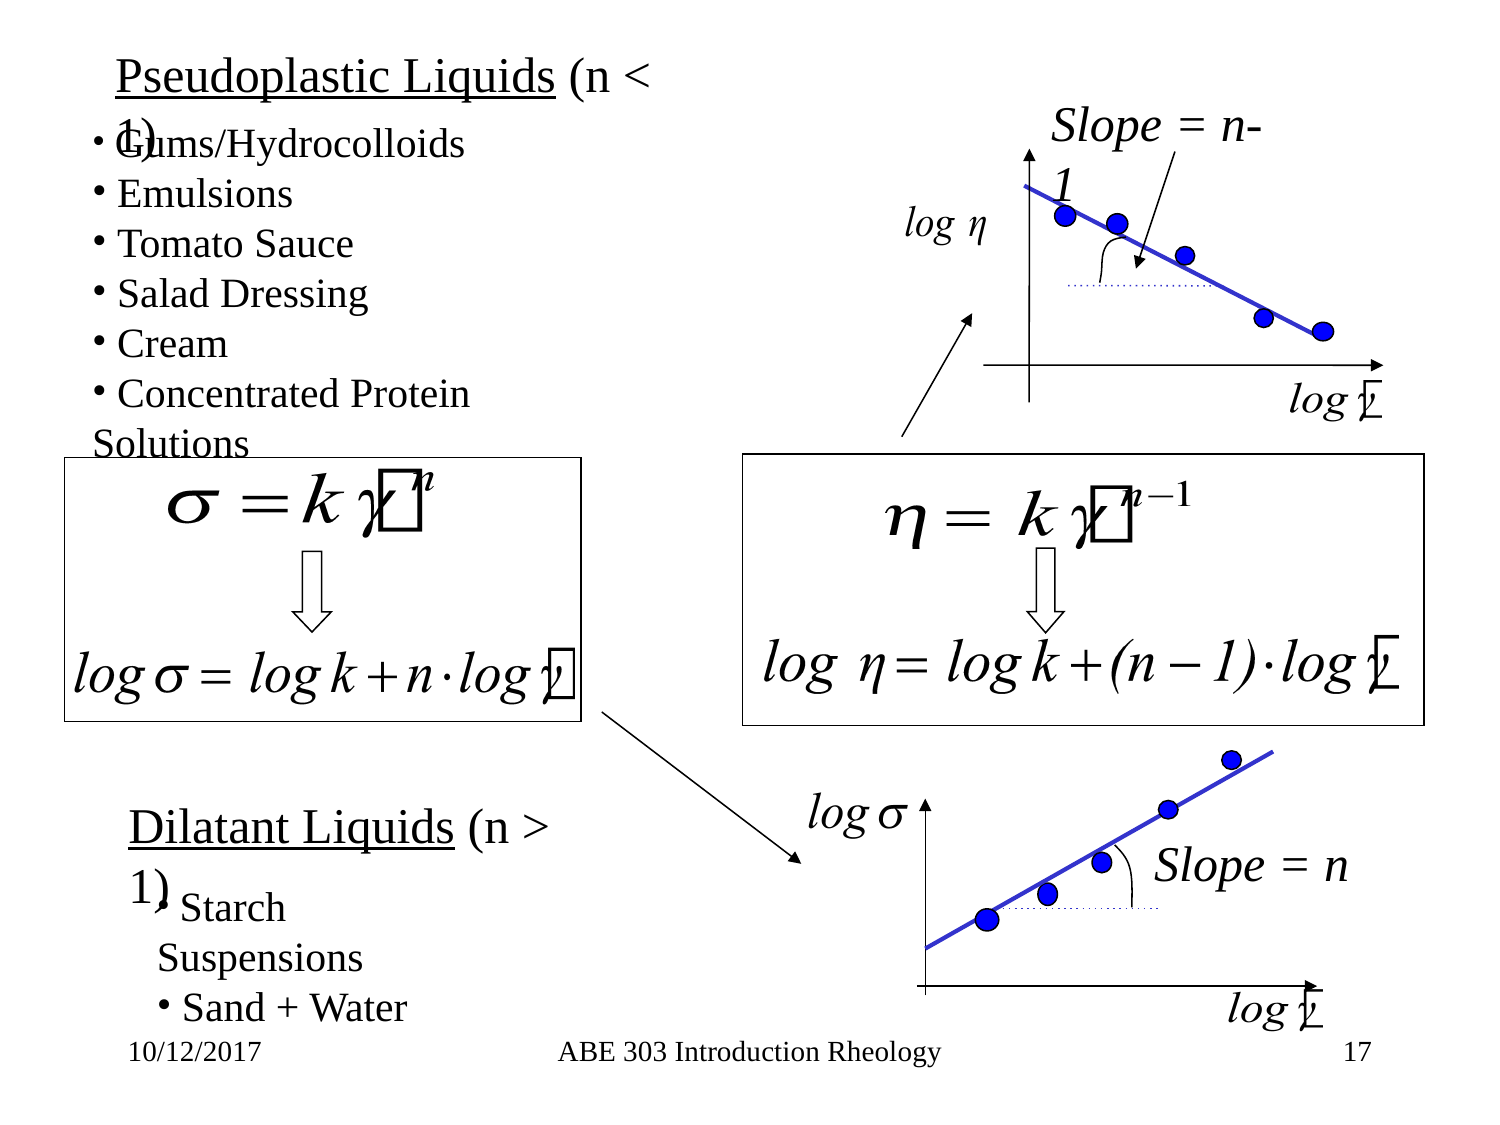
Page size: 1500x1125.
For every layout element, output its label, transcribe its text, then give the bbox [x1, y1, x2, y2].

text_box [898, 84, 1384, 430]
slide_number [112, 1025, 425, 1100]
slide_number ‹#› [1074, 1025, 1388, 1100]
text_box Dilatant Liquids (n > 1) [113, 786, 596, 862]
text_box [64, 445, 582, 722]
text_box Gums/Hydrocolloids Emulsions Tomato Sauce Salad Dressing Cream Concentrated Protein Solutions [77, 108, 653, 424]
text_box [800, 750, 1365, 1040]
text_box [601, 711, 802, 865]
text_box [742, 453, 1425, 726]
footer ABE 303 Introduction Rheology [512, 1025, 988, 1100]
text_box Starch Suspensions Sand + Water [141, 871, 517, 987]
text_box Pseudoplastic Liquids (n < 1) [100, 35, 720, 111]
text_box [901, 312, 973, 437]
